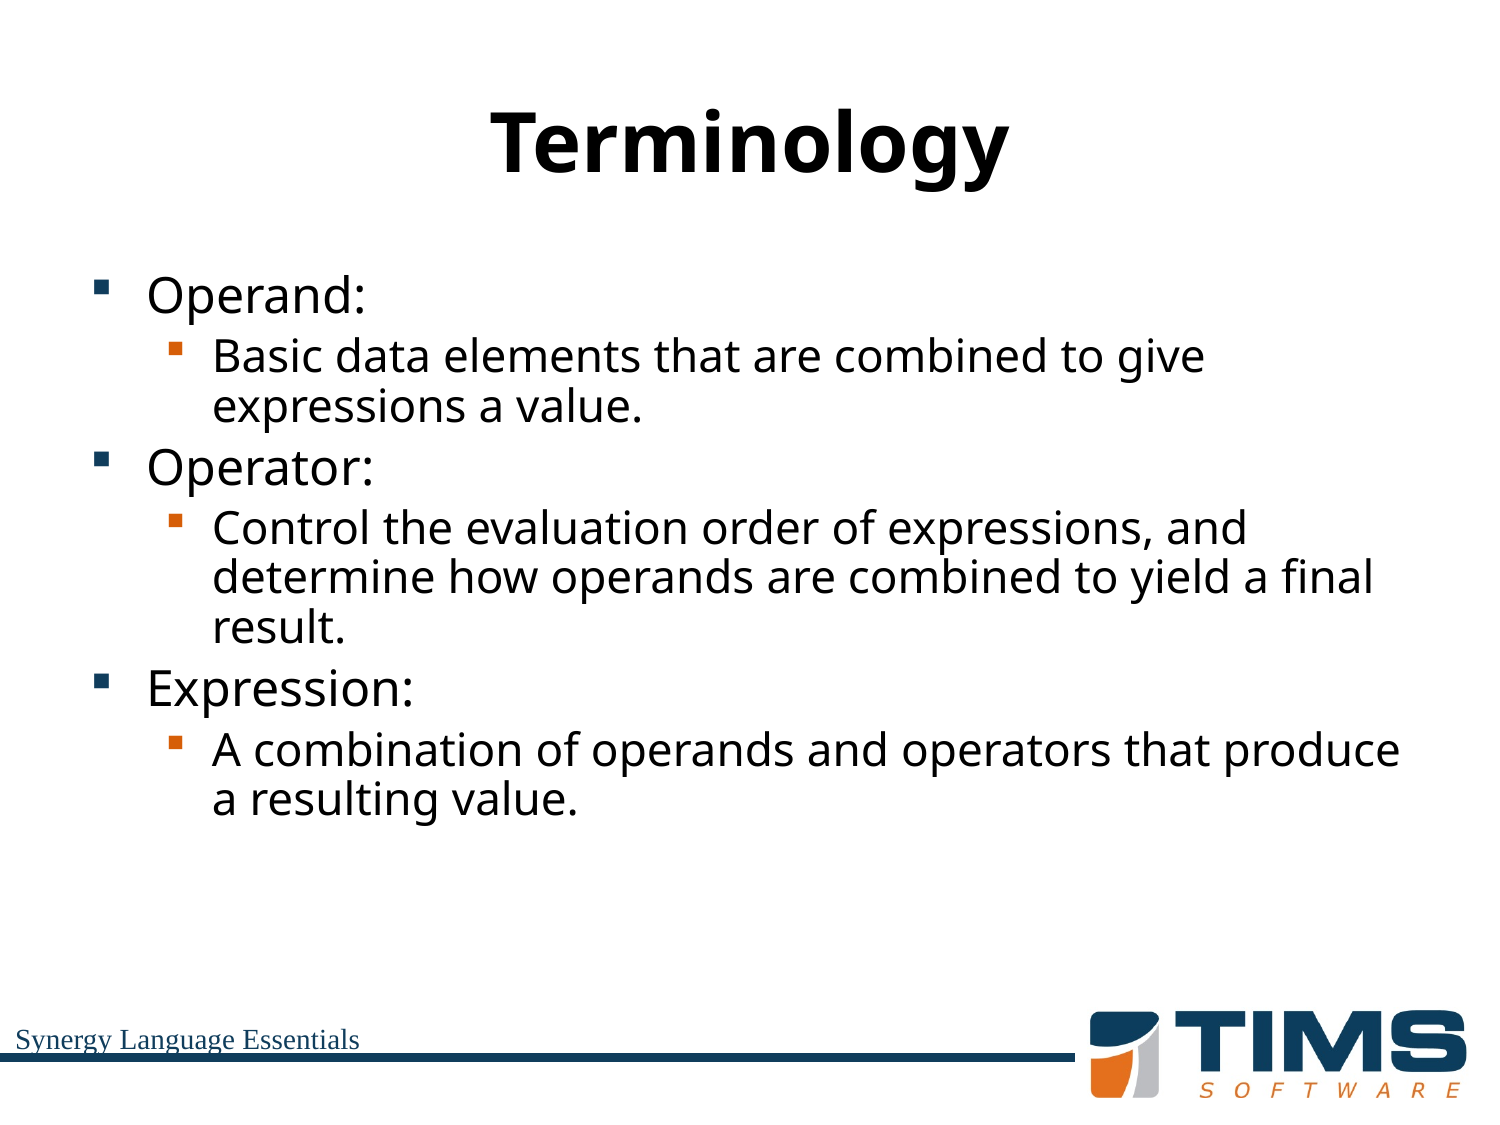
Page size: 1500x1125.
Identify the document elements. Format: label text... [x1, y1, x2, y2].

footer Synergy Language Essentials [0, 1012, 650, 1088]
list Operand: Basic data elements that are combined to give expressions a value. Operator: Control the evaluation order of expressions, and determine how operands are combined to yield a final result. Expression: A combination of operands and operators that produce a resulting value. [75, 262, 1425, 1005]
picture [1087, 1007, 1469, 1098]
title Terminology [75, 45, 1425, 233]
